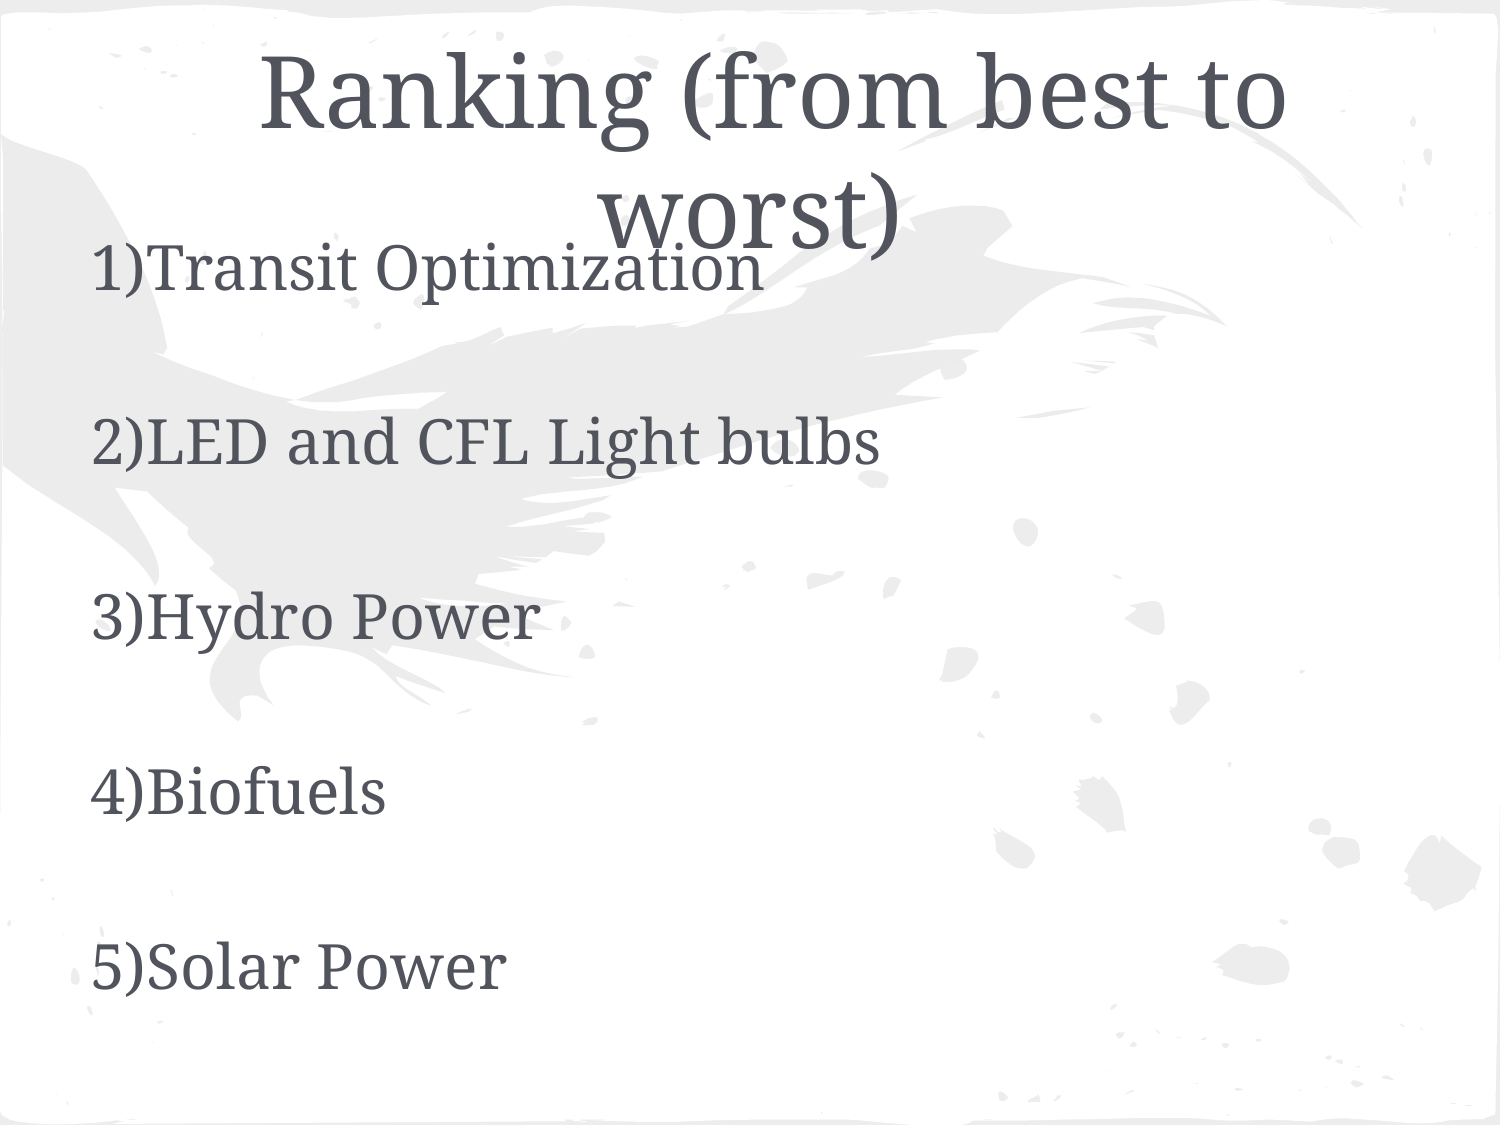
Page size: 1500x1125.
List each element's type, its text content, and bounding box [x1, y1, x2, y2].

title Ranking (from best to worst) [75, 13, 1425, 212]
list 1)Transit Optimization 2)LED and CFL Light bulbs 3)Hydro Power 4)Biofuels 5)Solar Power [75, 212, 1425, 1018]
